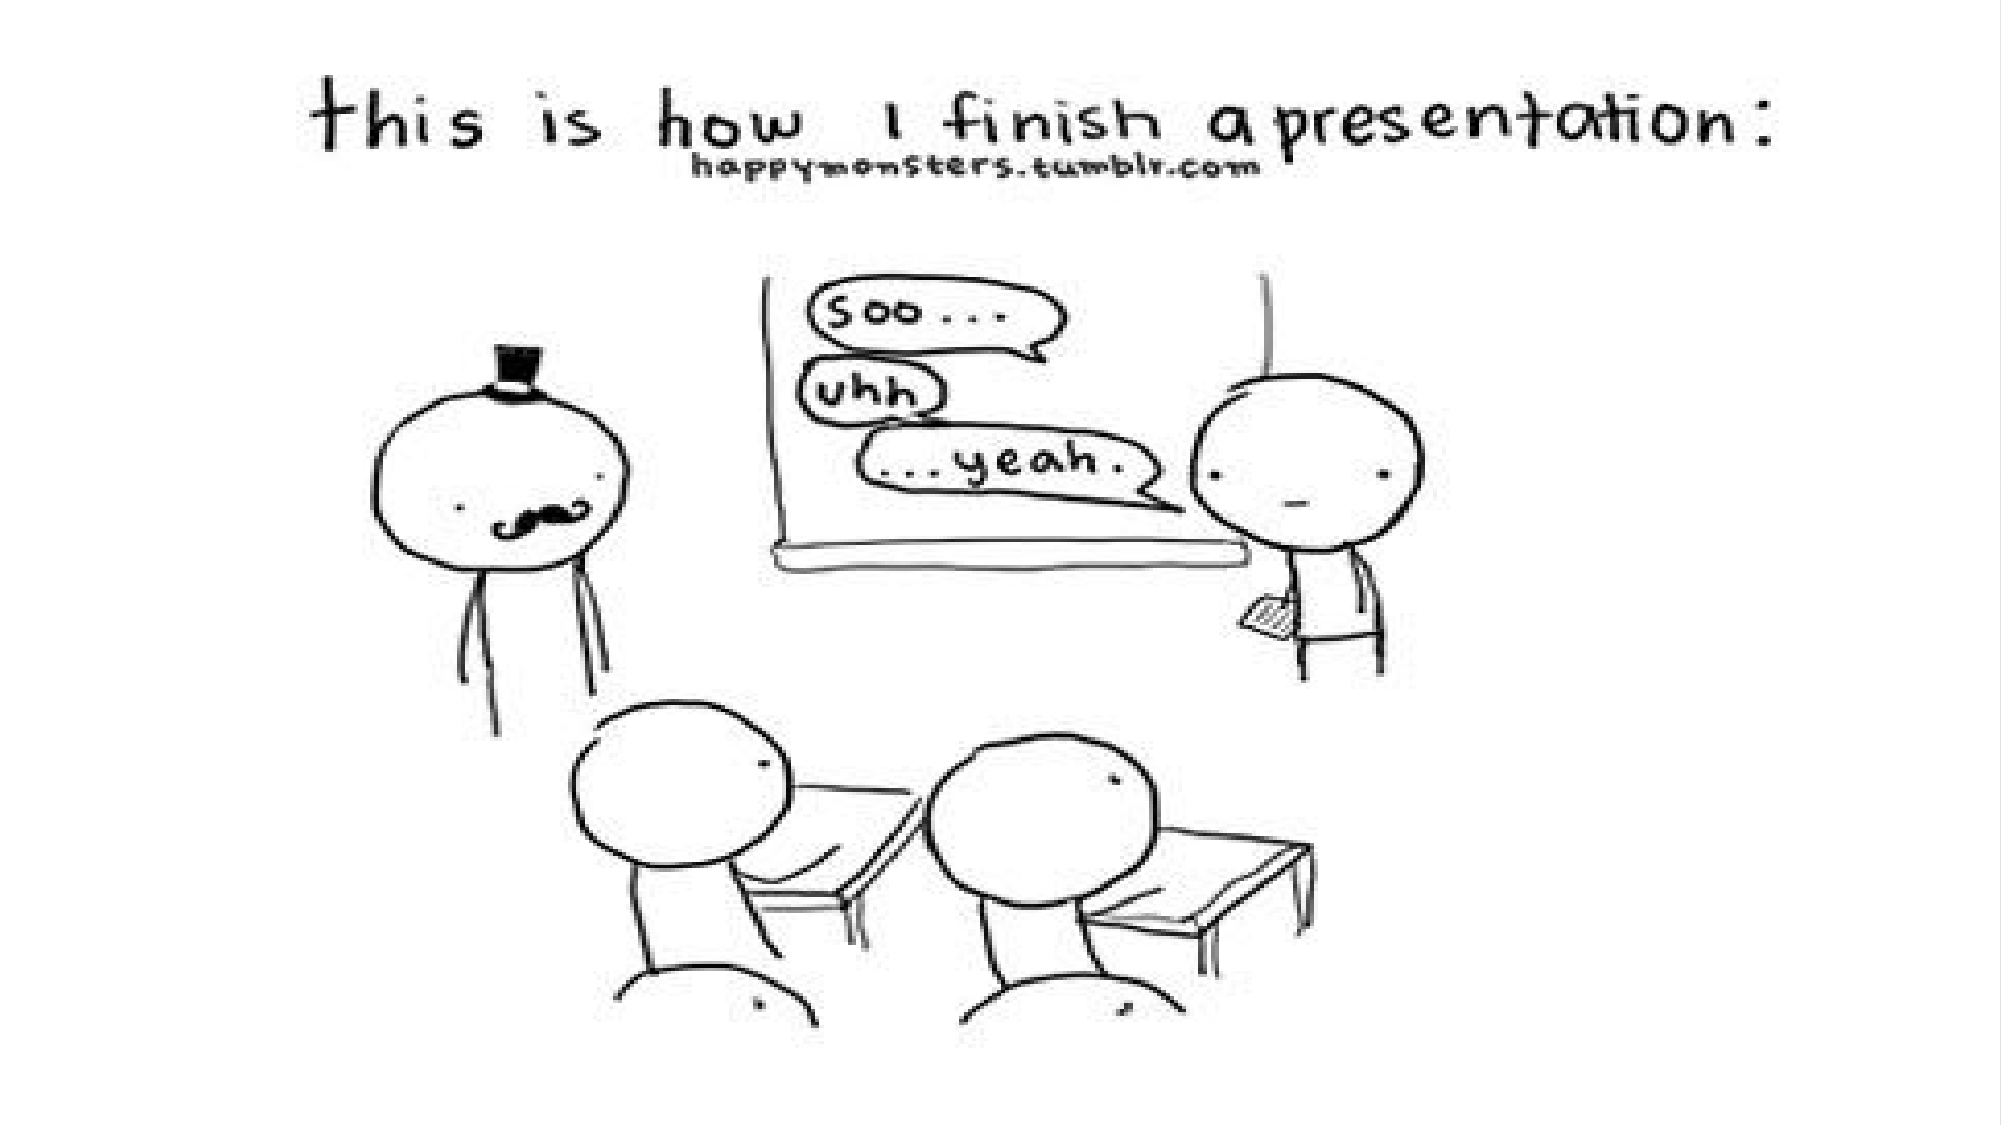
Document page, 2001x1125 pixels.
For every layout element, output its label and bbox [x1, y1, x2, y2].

list [0, 0, 2000, 1125]
